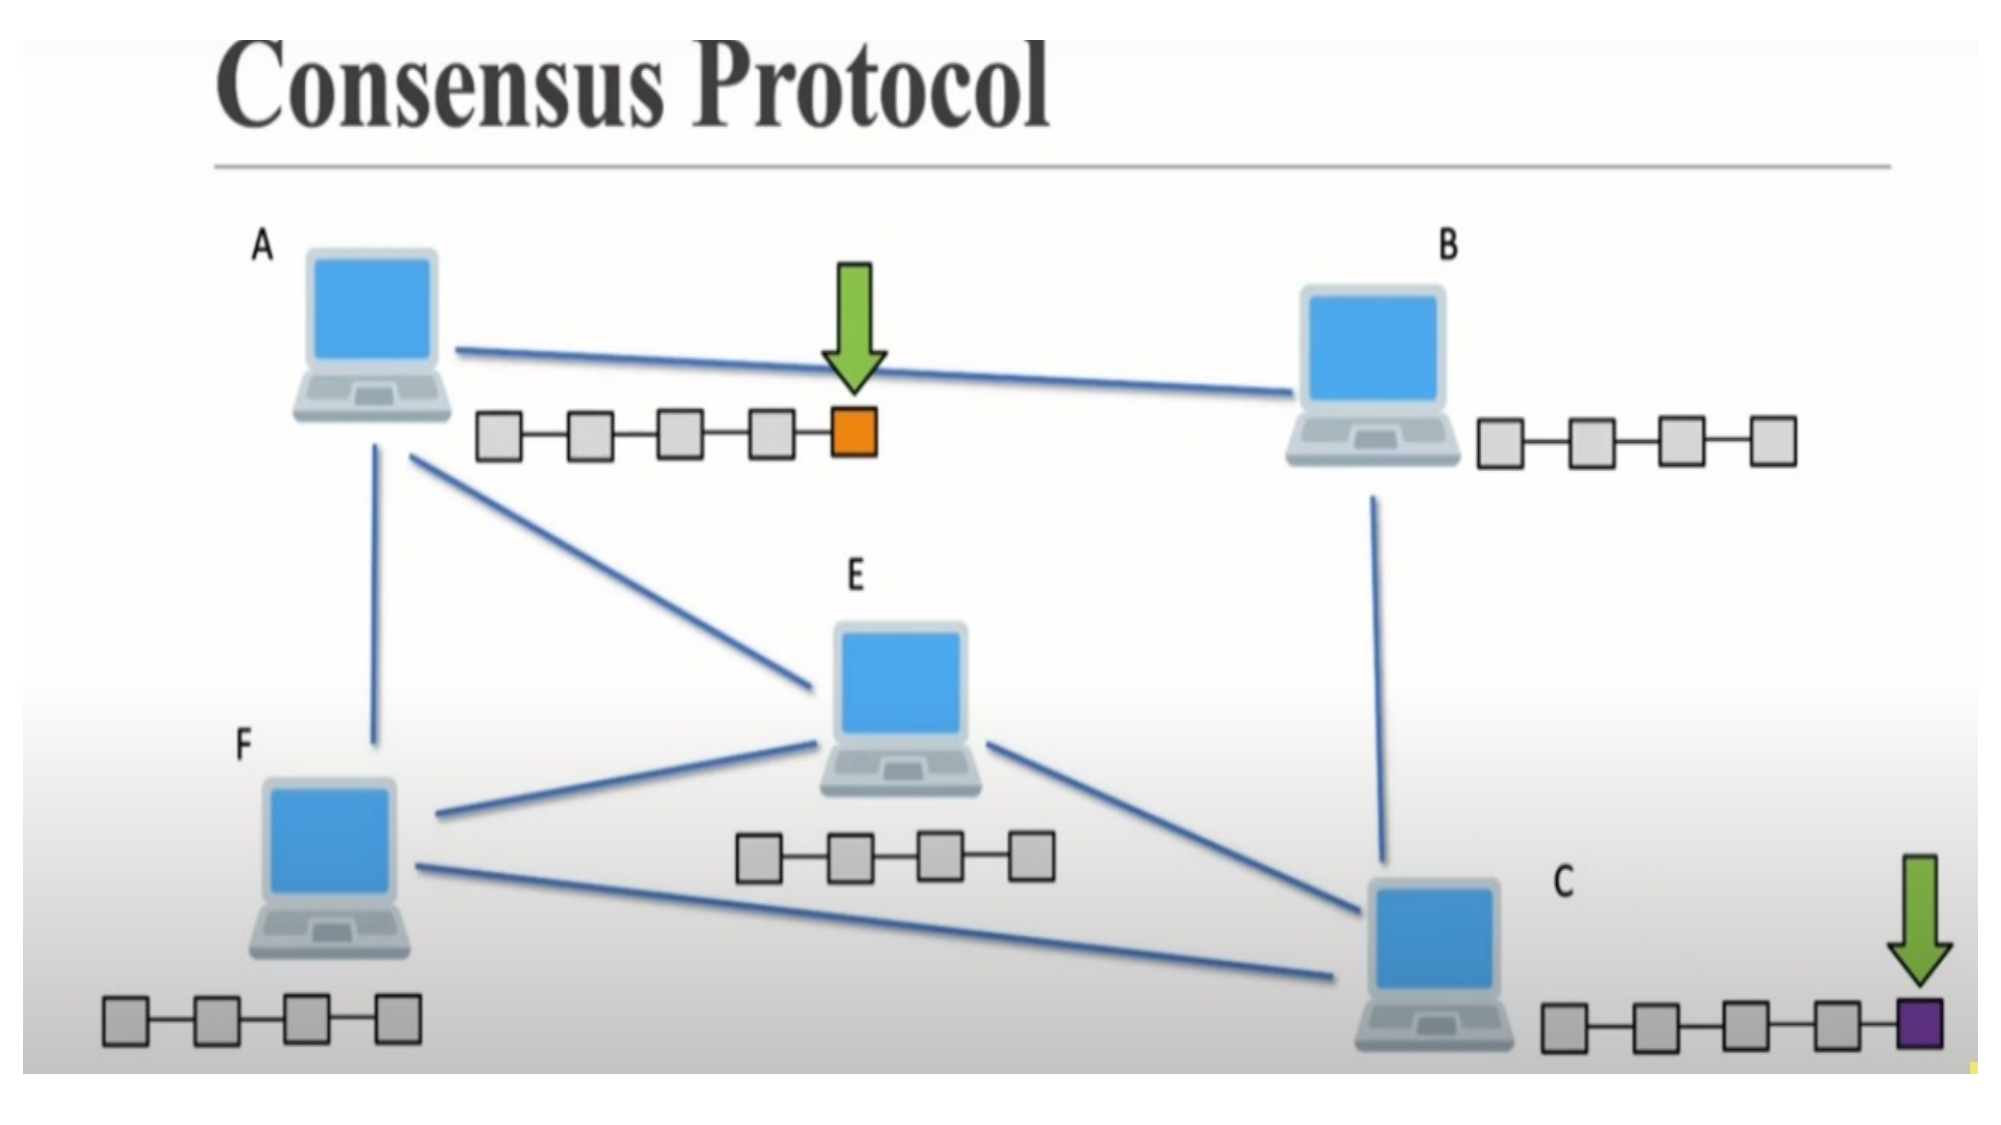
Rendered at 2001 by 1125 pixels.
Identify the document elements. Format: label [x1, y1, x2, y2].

picture [23, 40, 1978, 1074]
